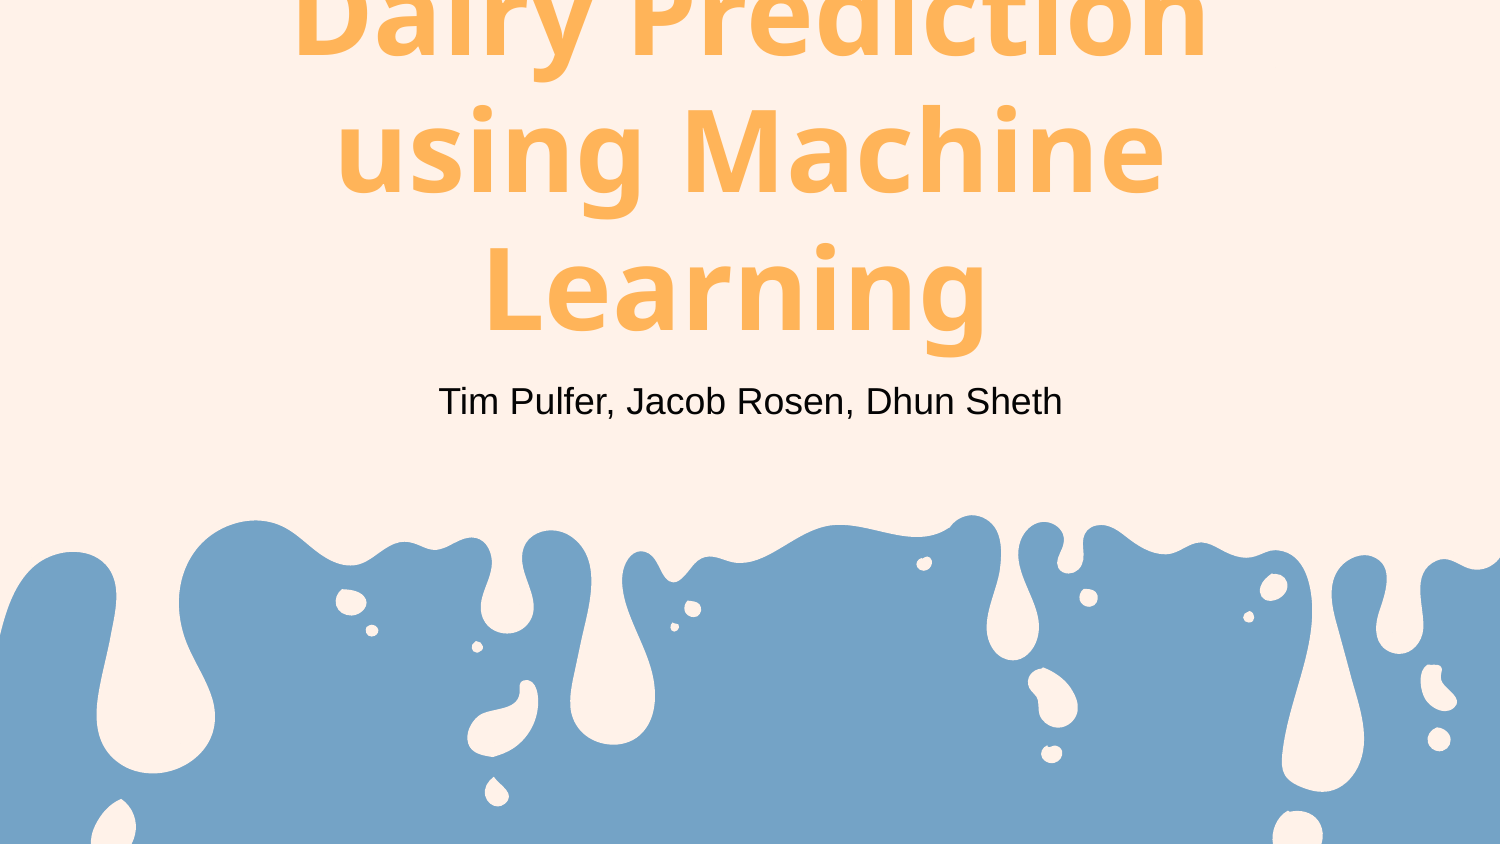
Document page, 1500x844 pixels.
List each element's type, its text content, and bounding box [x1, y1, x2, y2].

title Dairy Prediction using Machine Learning [116, 31, 1385, 369]
subtitle Tim Pulfer, Jacob Rosen, Dhun Sheth [116, 369, 1385, 492]
